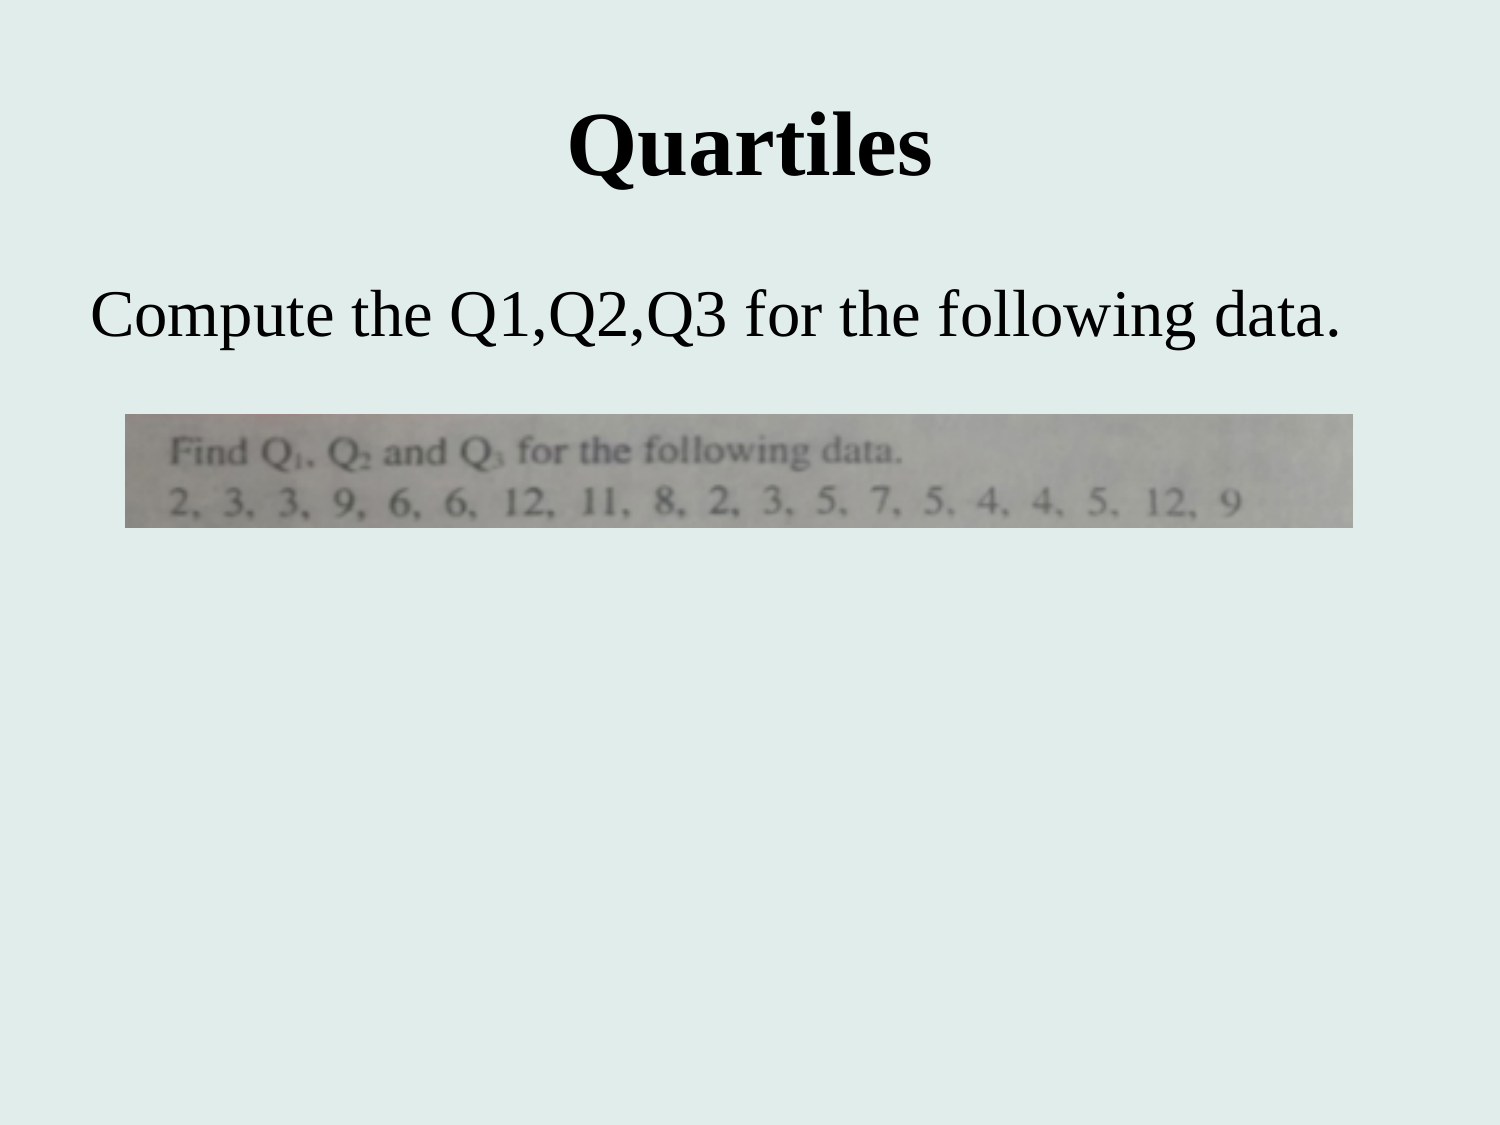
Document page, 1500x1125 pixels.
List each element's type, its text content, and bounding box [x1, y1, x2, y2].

list Compute the Q1,Q2,Q3 for the following data. [75, 262, 1425, 1005]
picture [124, 414, 1353, 528]
title Quartiles [75, 45, 1425, 233]
